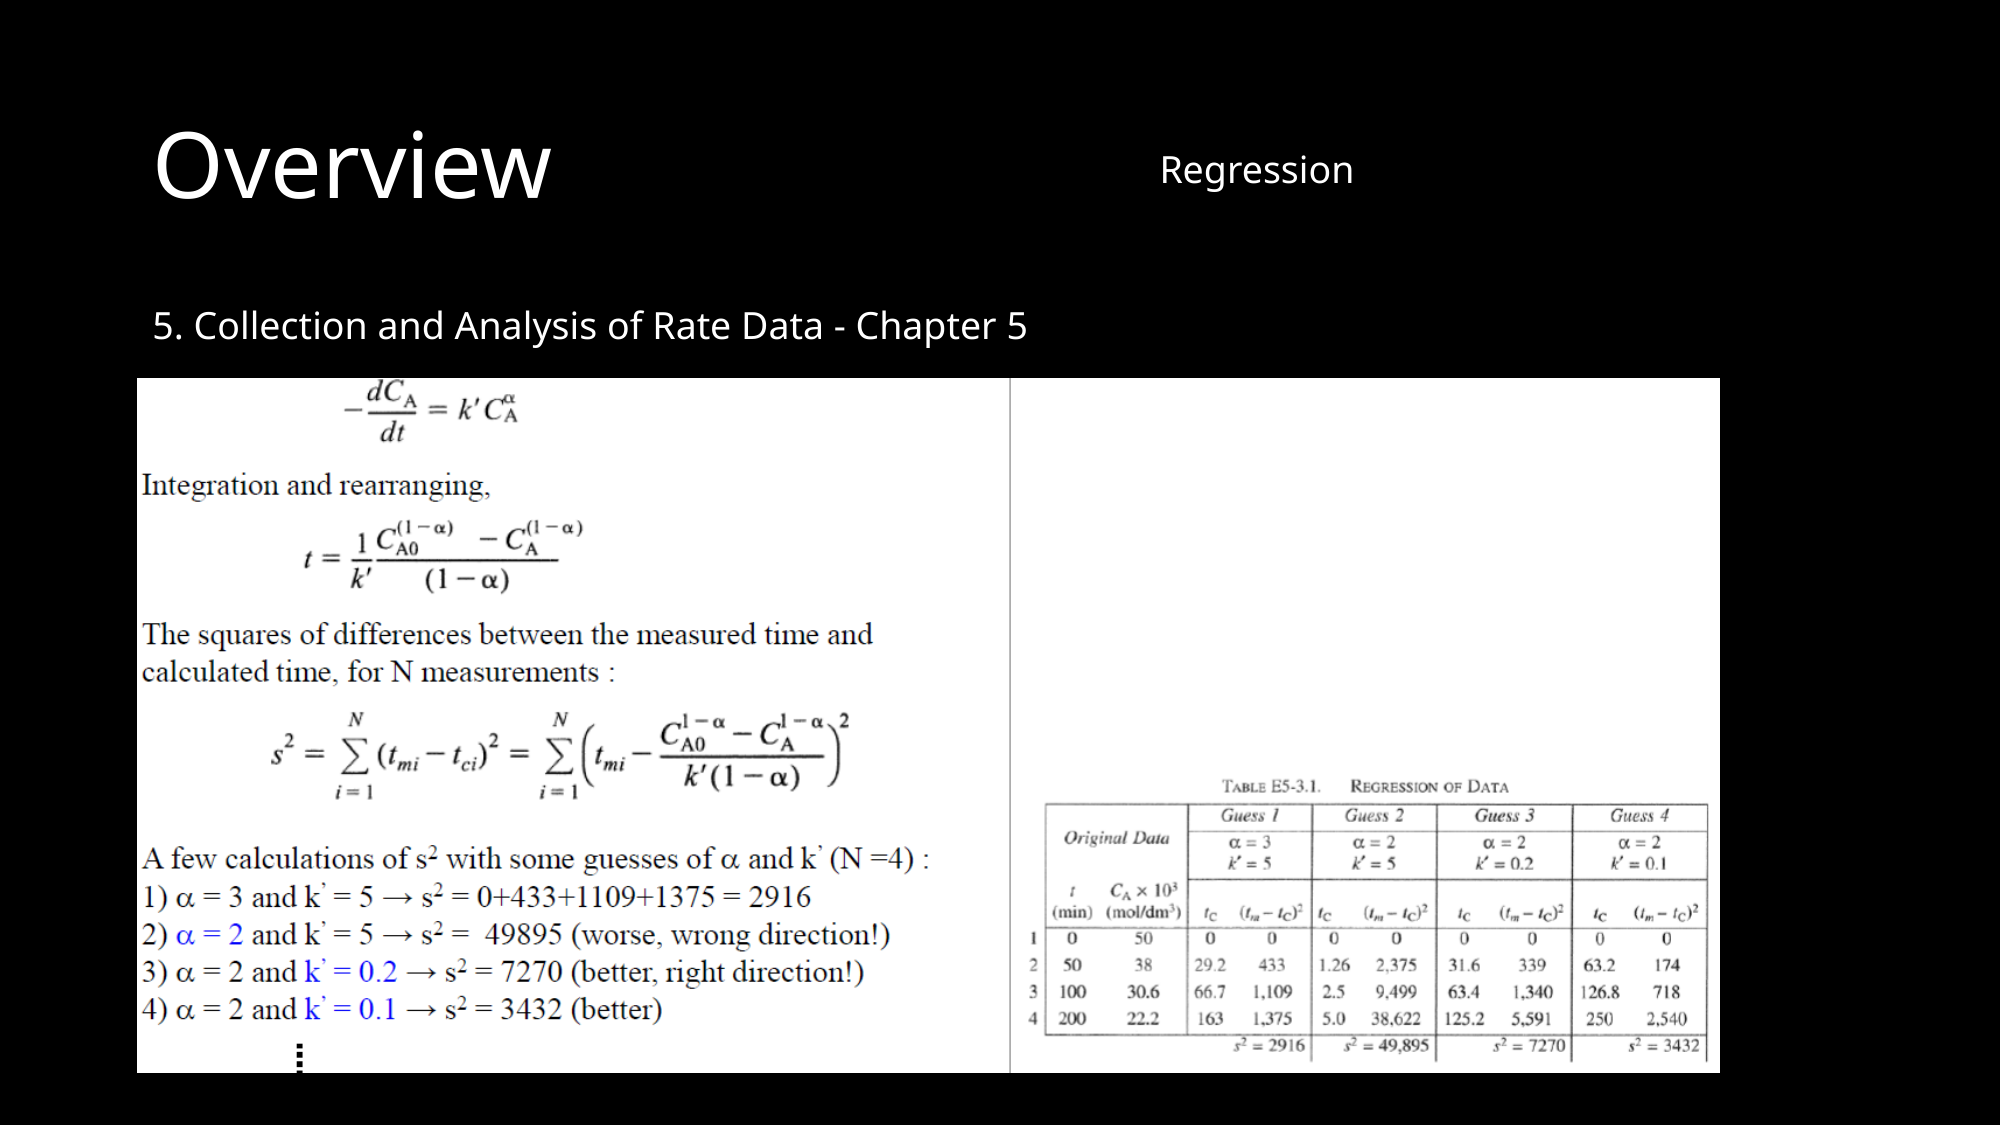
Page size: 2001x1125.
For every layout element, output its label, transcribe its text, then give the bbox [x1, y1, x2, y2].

list 5. Collection and Analysis of Rate Data - Chapter 5 [137, 299, 1863, 1014]
text_box Regression [1144, 138, 1370, 198]
title Overview [137, 59, 1863, 278]
picture [137, 378, 1720, 1073]
